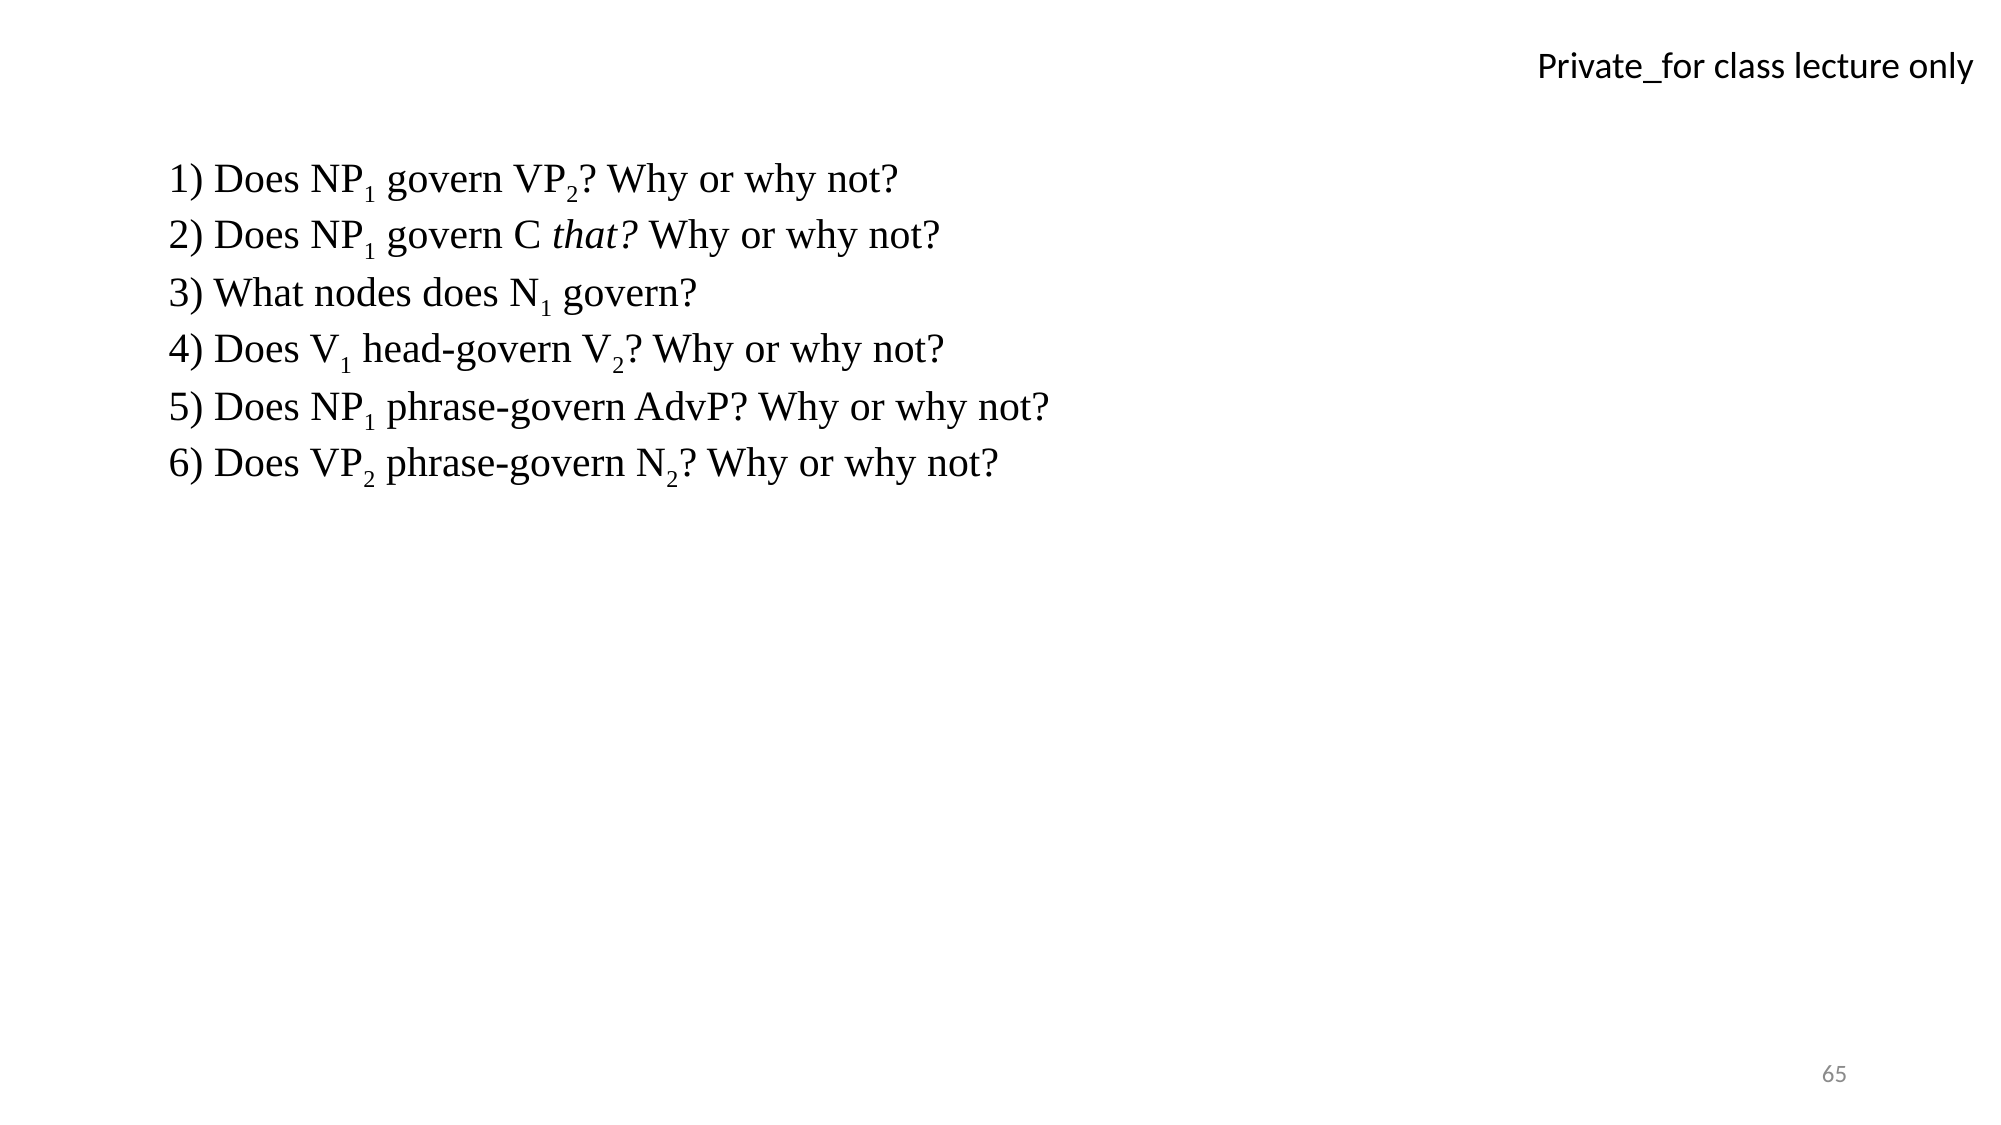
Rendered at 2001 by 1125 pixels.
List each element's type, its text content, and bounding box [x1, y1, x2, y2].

slide_number 65 [1412, 1042, 1863, 1103]
subtitle 1) Does NP1 govern VP2? Why or why not? 2) Does NP1 govern C that? Why or why not? 3) What nodes does N1 govern? 4) Does V1 head-govern V2? Why or why not? 5) Does NP1 phrase-govern AdvP? Why or why not? 6) Does VP2 phrase-govern N2? Why or why not? [153, 92, 1988, 1043]
